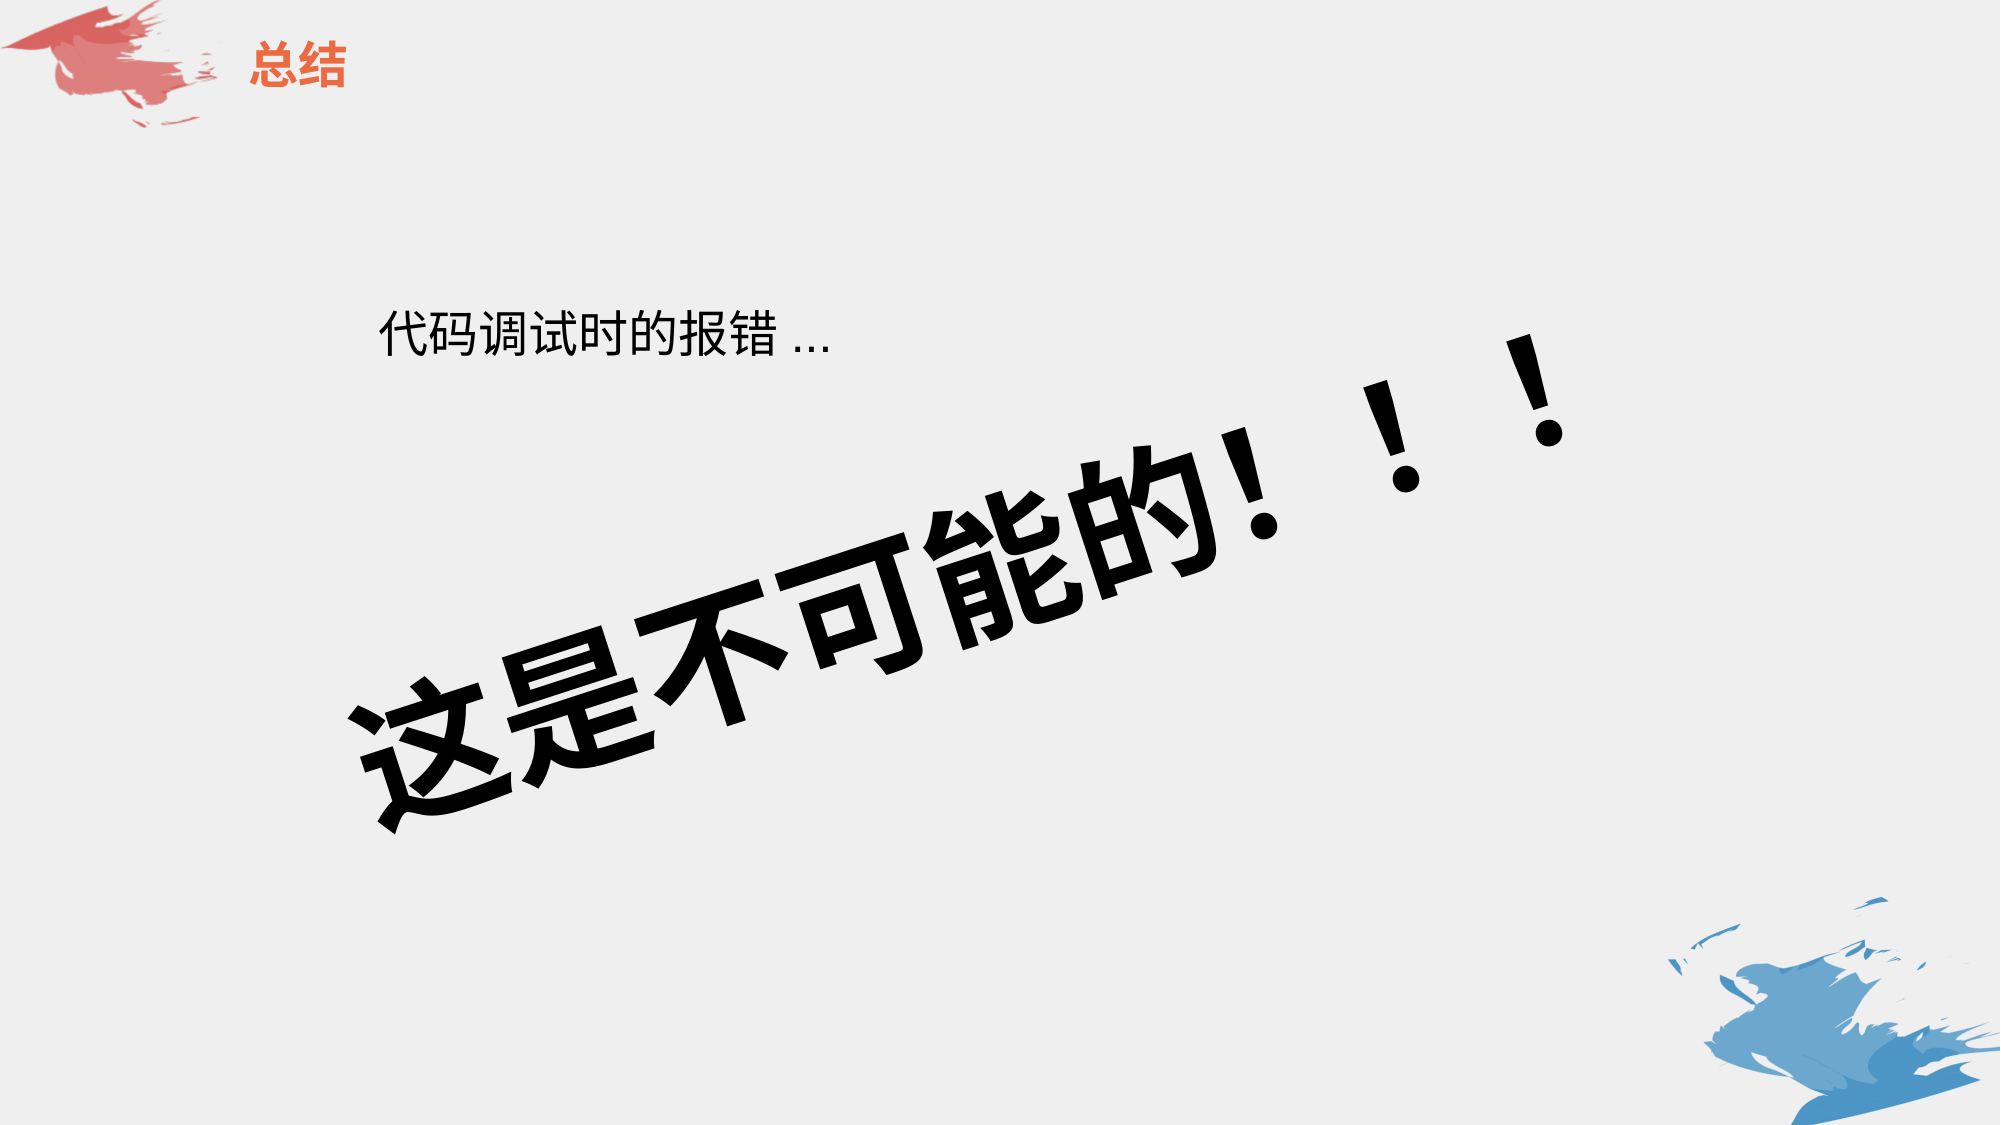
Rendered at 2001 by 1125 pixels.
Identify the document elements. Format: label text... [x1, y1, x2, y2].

text_box 这是不可能的！！！ [313, 255, 1686, 868]
text_box 代码调试时的报错... [364, 264, 865, 370]
text_box 总结 [234, 25, 364, 101]
picture [1668, 897, 2000, 1125]
picture [0, 0, 224, 128]
